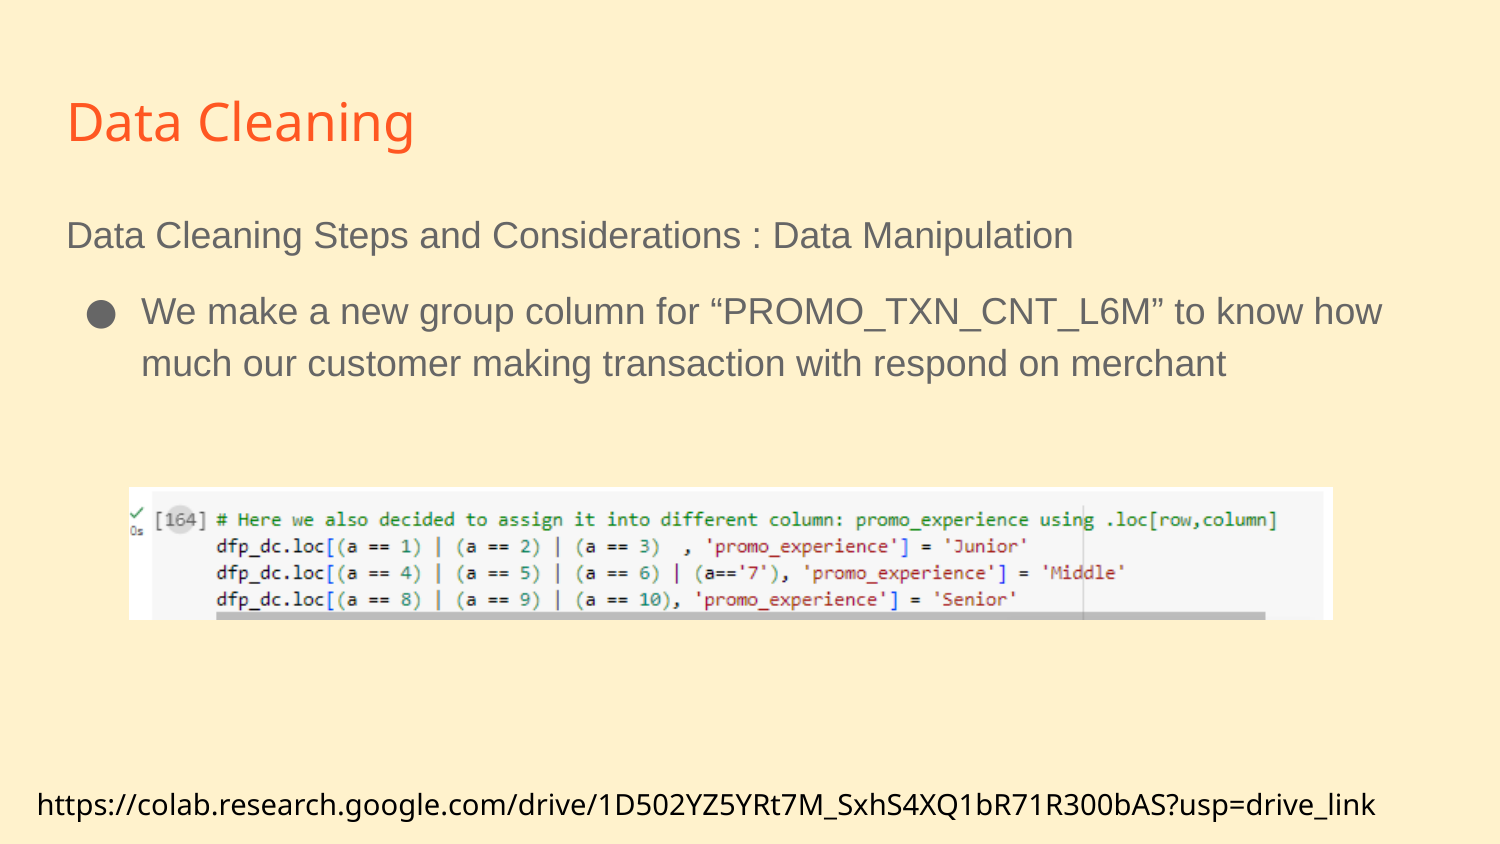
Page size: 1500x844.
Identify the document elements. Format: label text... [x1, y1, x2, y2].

picture [129, 486, 1333, 621]
list Data Cleaning Steps and Considerations : Data Manipulation We make a new group column for “PROMO_TXN_CNT_L6M” to know how much our customer making transaction with respond on merchant [51, 189, 1449, 750]
text_box https://colab.research.google.com/drive/1D502YZ5YRt7M_SxhS4XQ1bR71R300bAS?usp=drive_link [21, 771, 1479, 837]
title Data Cleaning [51, 72, 1449, 167]
